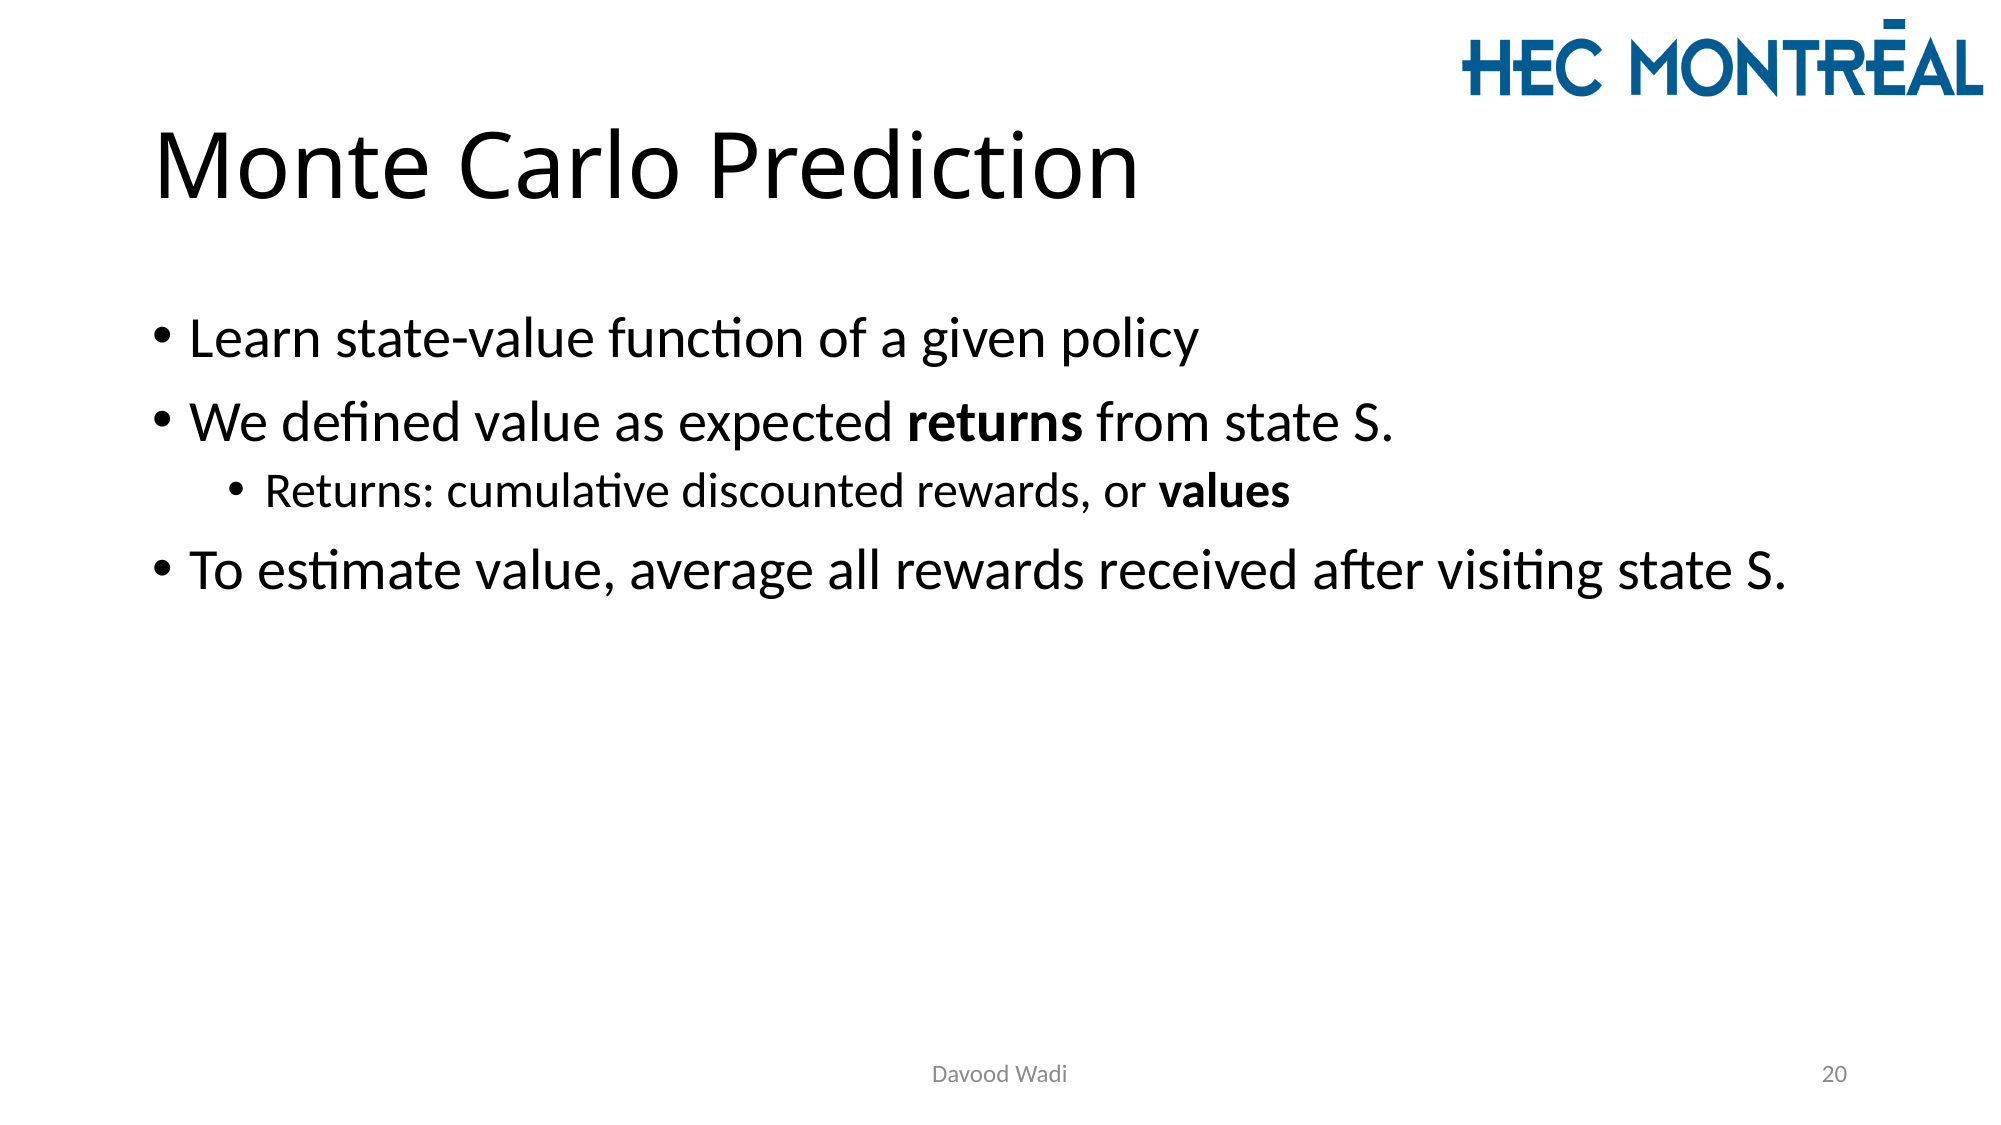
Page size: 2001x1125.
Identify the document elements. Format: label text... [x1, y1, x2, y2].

picture [1462, 19, 1984, 97]
slide_number 20 [1412, 1042, 1863, 1103]
footer Davood Wadi [662, 1042, 1338, 1103]
list Learn state-value function of a given policy We defined value as expected returns from state S. Returns: cumulative discounted rewards, or values To estimate value, average all rewards received after visiting state S. [137, 299, 1863, 1014]
title Monte Carlo Prediction [137, 59, 1863, 278]
